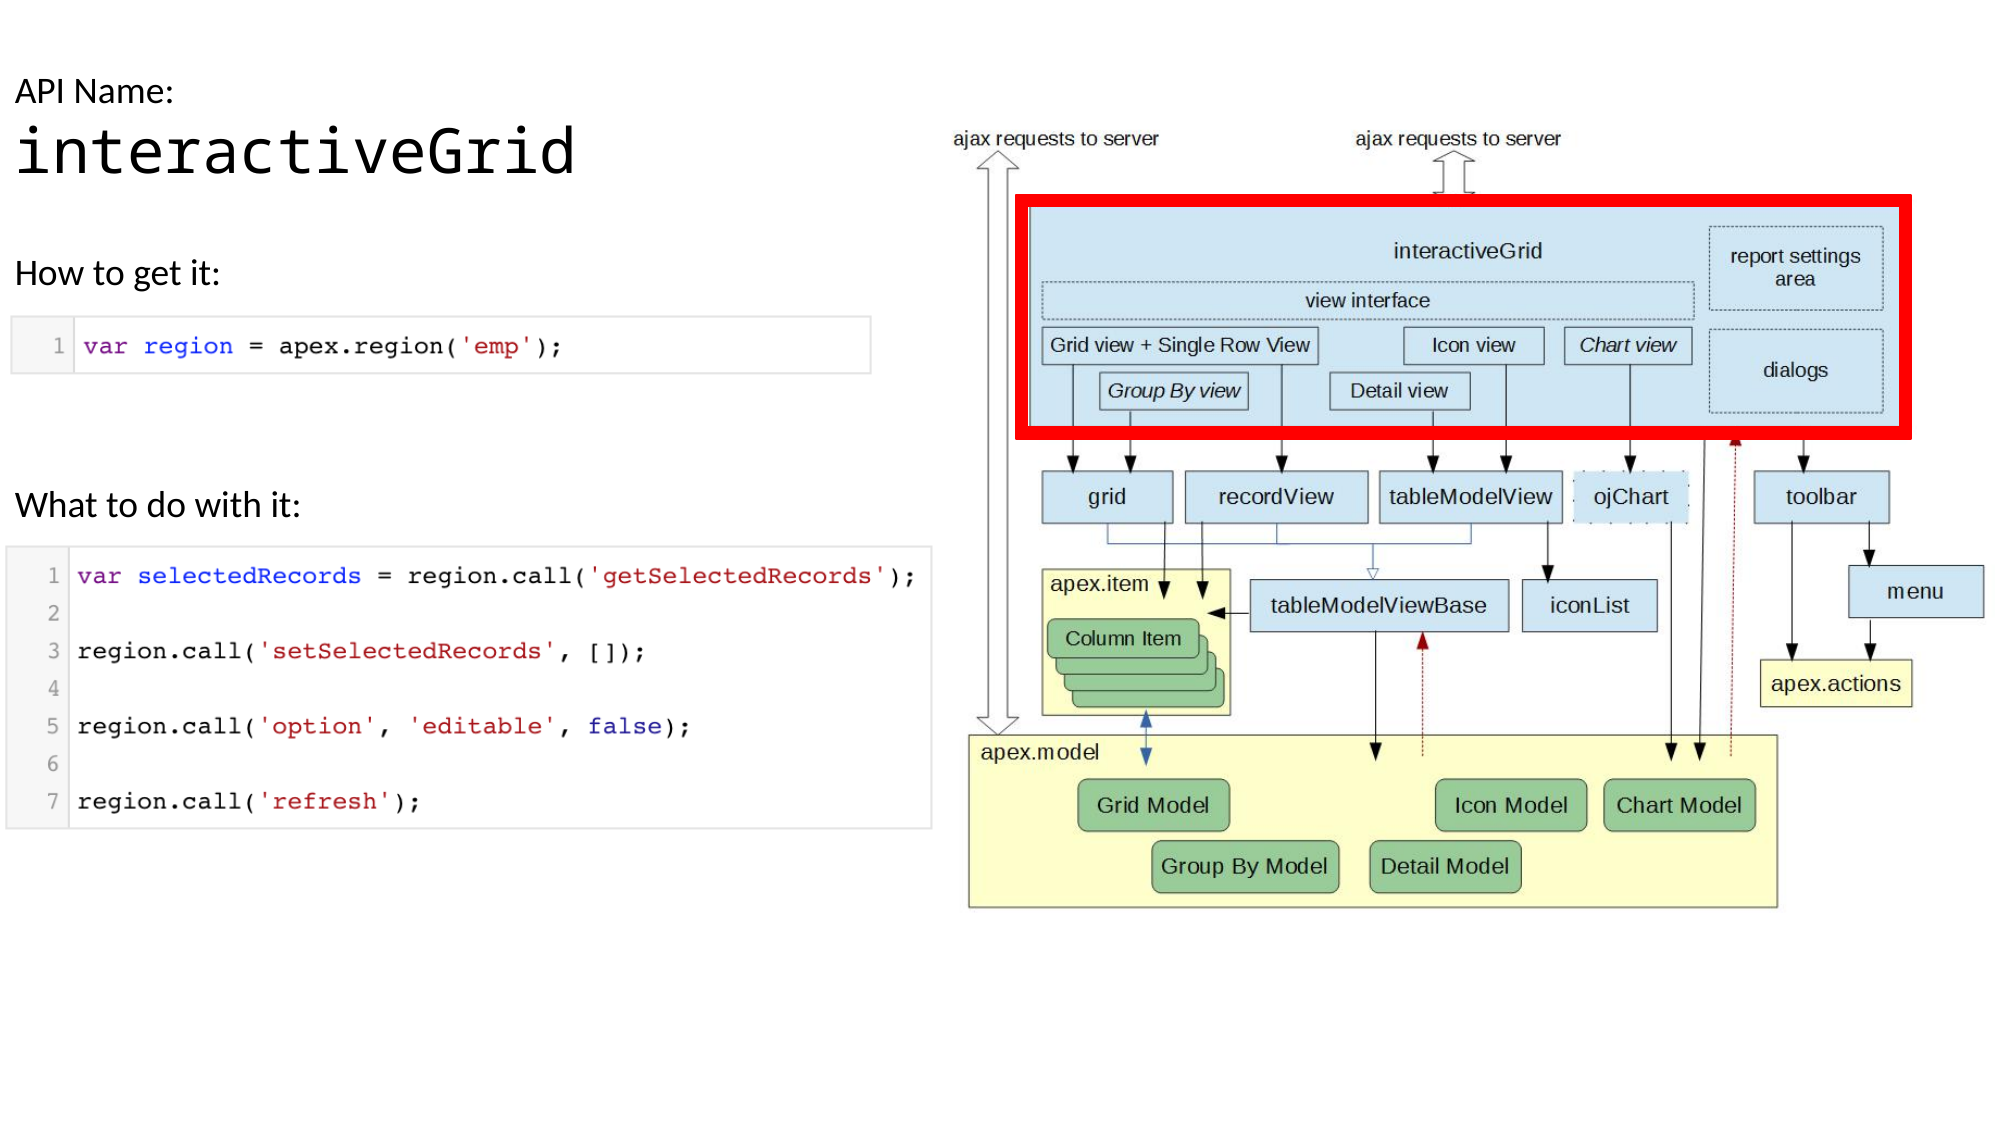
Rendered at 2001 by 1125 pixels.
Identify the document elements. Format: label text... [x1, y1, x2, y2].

text_box How to get it: [0, 240, 556, 305]
picture [0, 305, 880, 388]
text_box What to do with it: [0, 472, 545, 533]
text_box API Name: interactiveGrid [0, 58, 637, 194]
picture [0, 122, 2000, 914]
